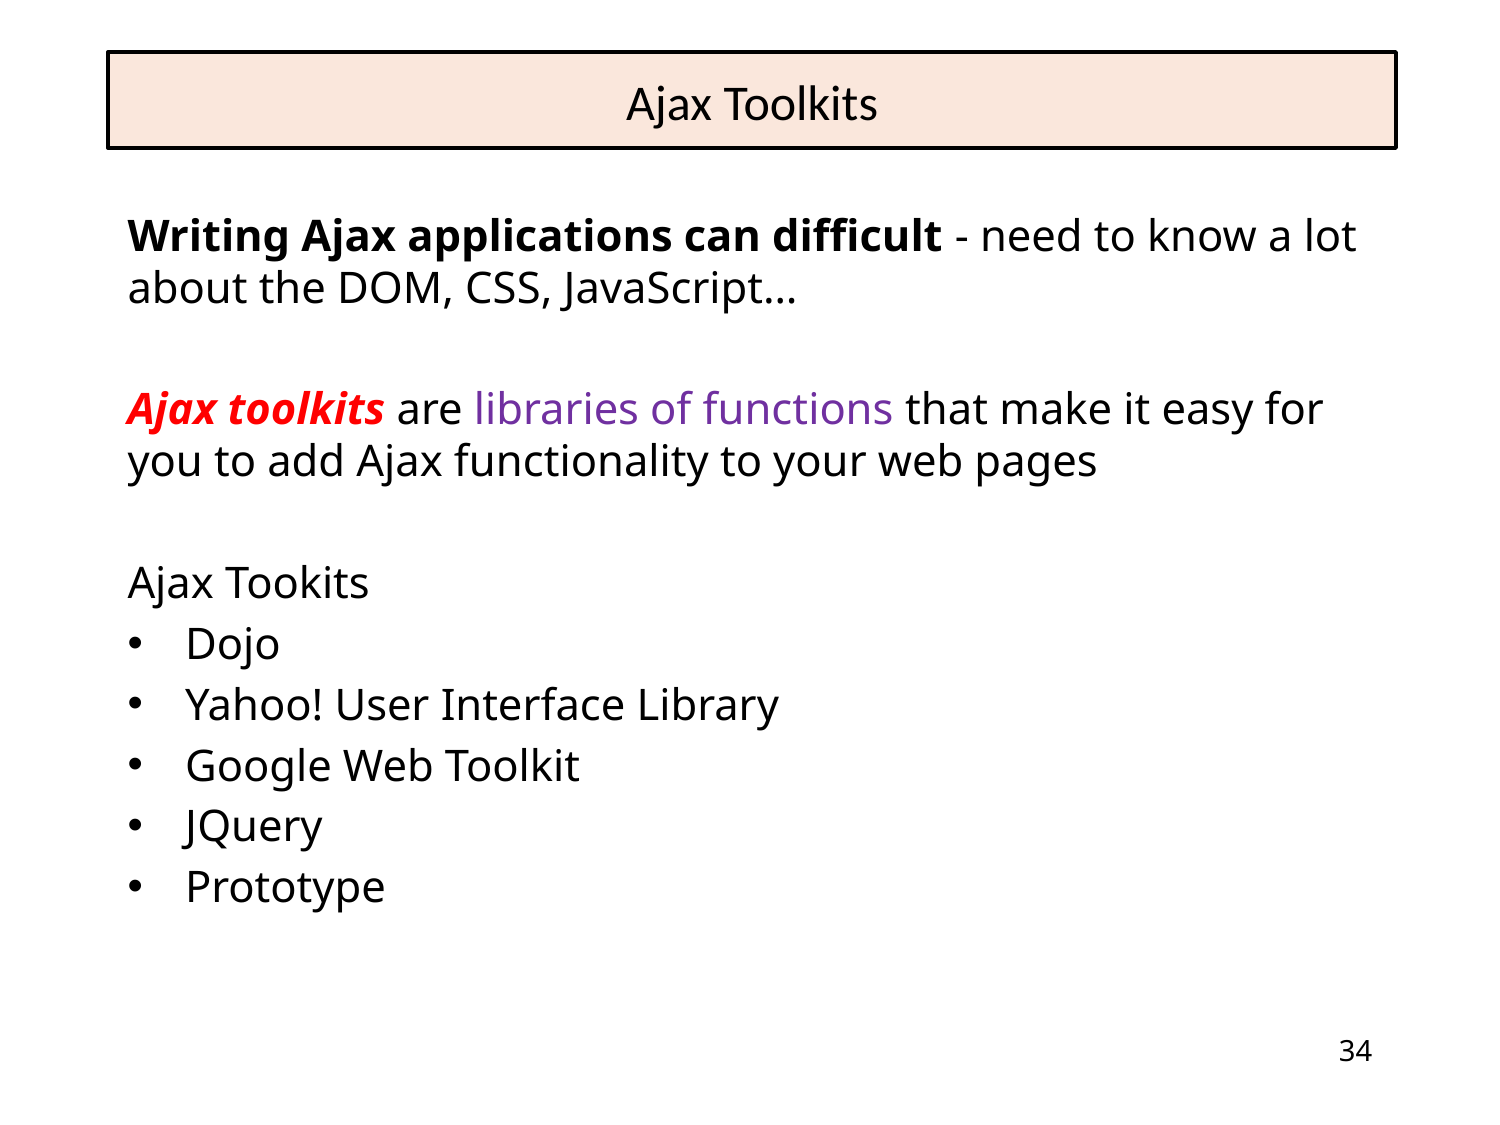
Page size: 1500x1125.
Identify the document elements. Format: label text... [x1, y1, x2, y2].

list Writing Ajax applications can difficult - need to know a lot about the DOM, CSS, JavaScript… Ajax toolkits are libraries of functions that make it easy for you to add Ajax functionality to your web pages Ajax Tookits Dojo Yahoo! User Interface Library Google Web Toolkit JQuery Prototype [112, 200, 1388, 925]
slide_number 34 [1074, 1025, 1388, 1100]
title Ajax Toolkits [106, 50, 1398, 150]
